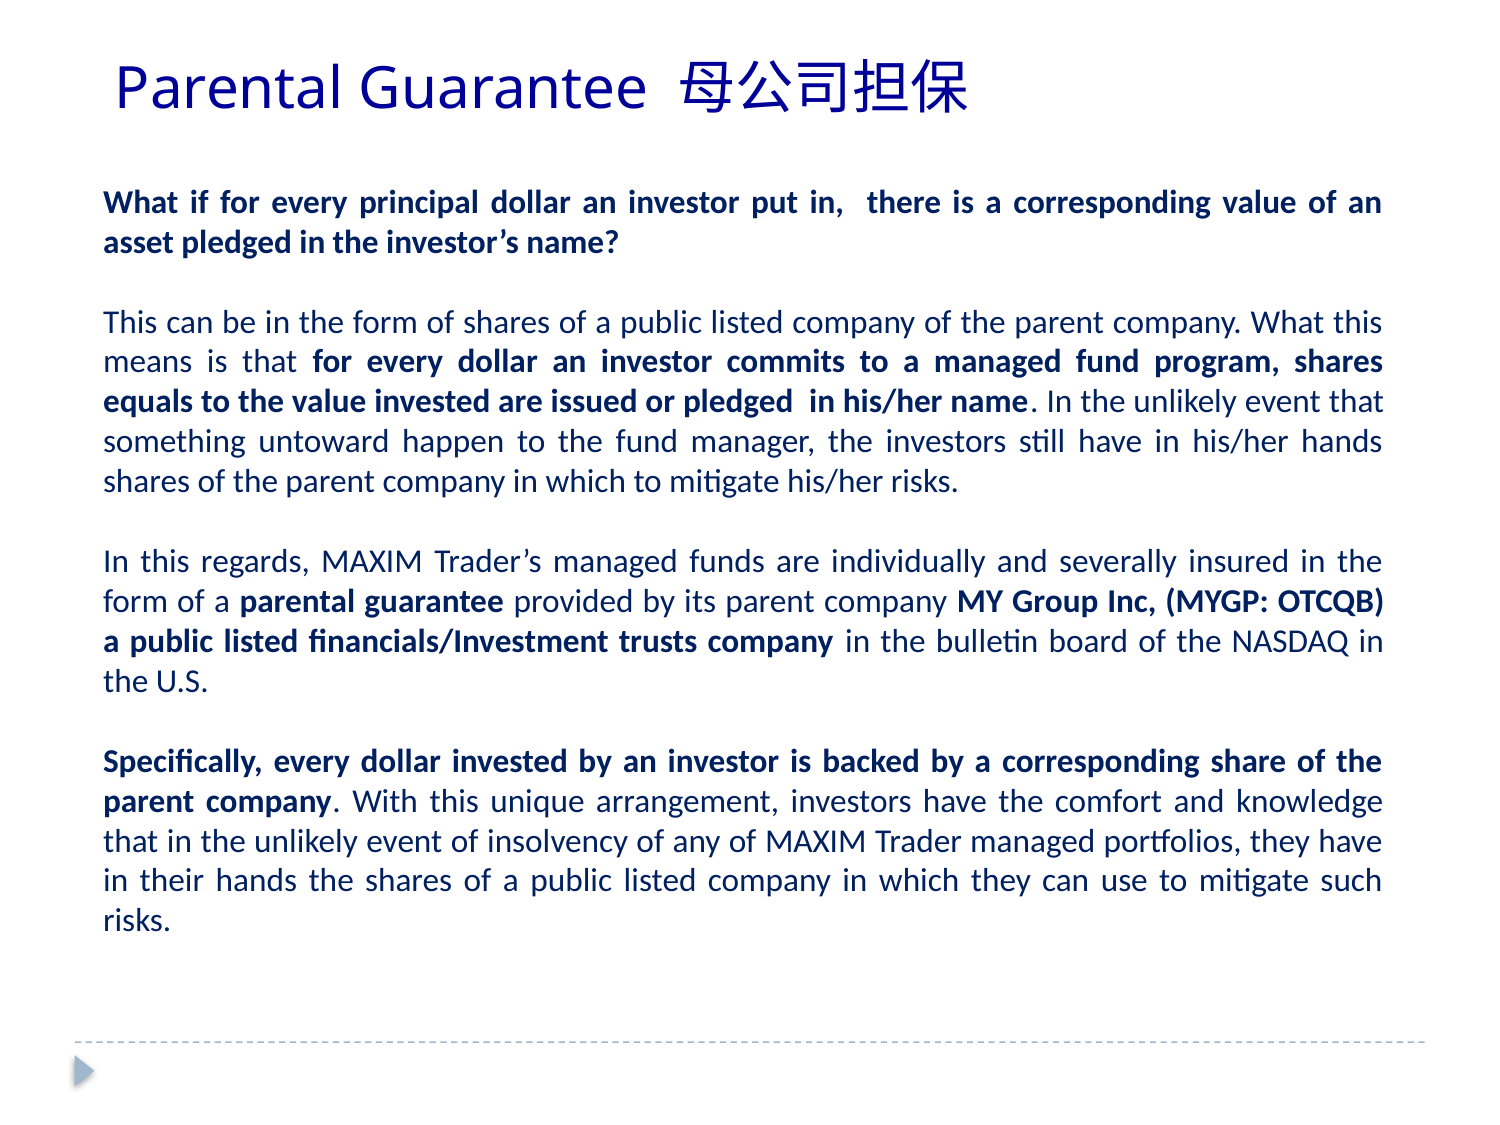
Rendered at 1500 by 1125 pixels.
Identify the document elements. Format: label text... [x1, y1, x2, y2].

text_box Parental Guarantee 母公司担保 [100, 42, 1388, 128]
text_box What if for every principal dollar an investor put in, there is a corresponding value of an asset pledged in the investor’s name? This can be in the form of shares of a public listed company of the parent company. What this means is that for every dollar an investor commits to a managed fund program, shares equals to the value invested are issued or pledged in his/her name. In the unlikely event that something untoward happen to the fund manager, the investors still have in his/her hands shares of the parent company in which to mitigate his/her risks. In this regards, MAXIM Trader’s managed funds are individually and severally insured in the form of a parental guarantee provided by its parent company MY Group Inc, (MYGP: OTCQB) a public listed financials/Investment trusts company in the bulletin board of the NASDAQ in the U.S. Specifically, every dollar invested by an investor is backed by a corresponding share of the parent company. With this unique arrangement, investors have the comfort and knowledge that in the unlikely event of insolvency of any of MAXIM Trader managed portfolios, they have in their hands the shares of a public listed company in which they can use to mitigate such risks. [88, 172, 1400, 1026]
